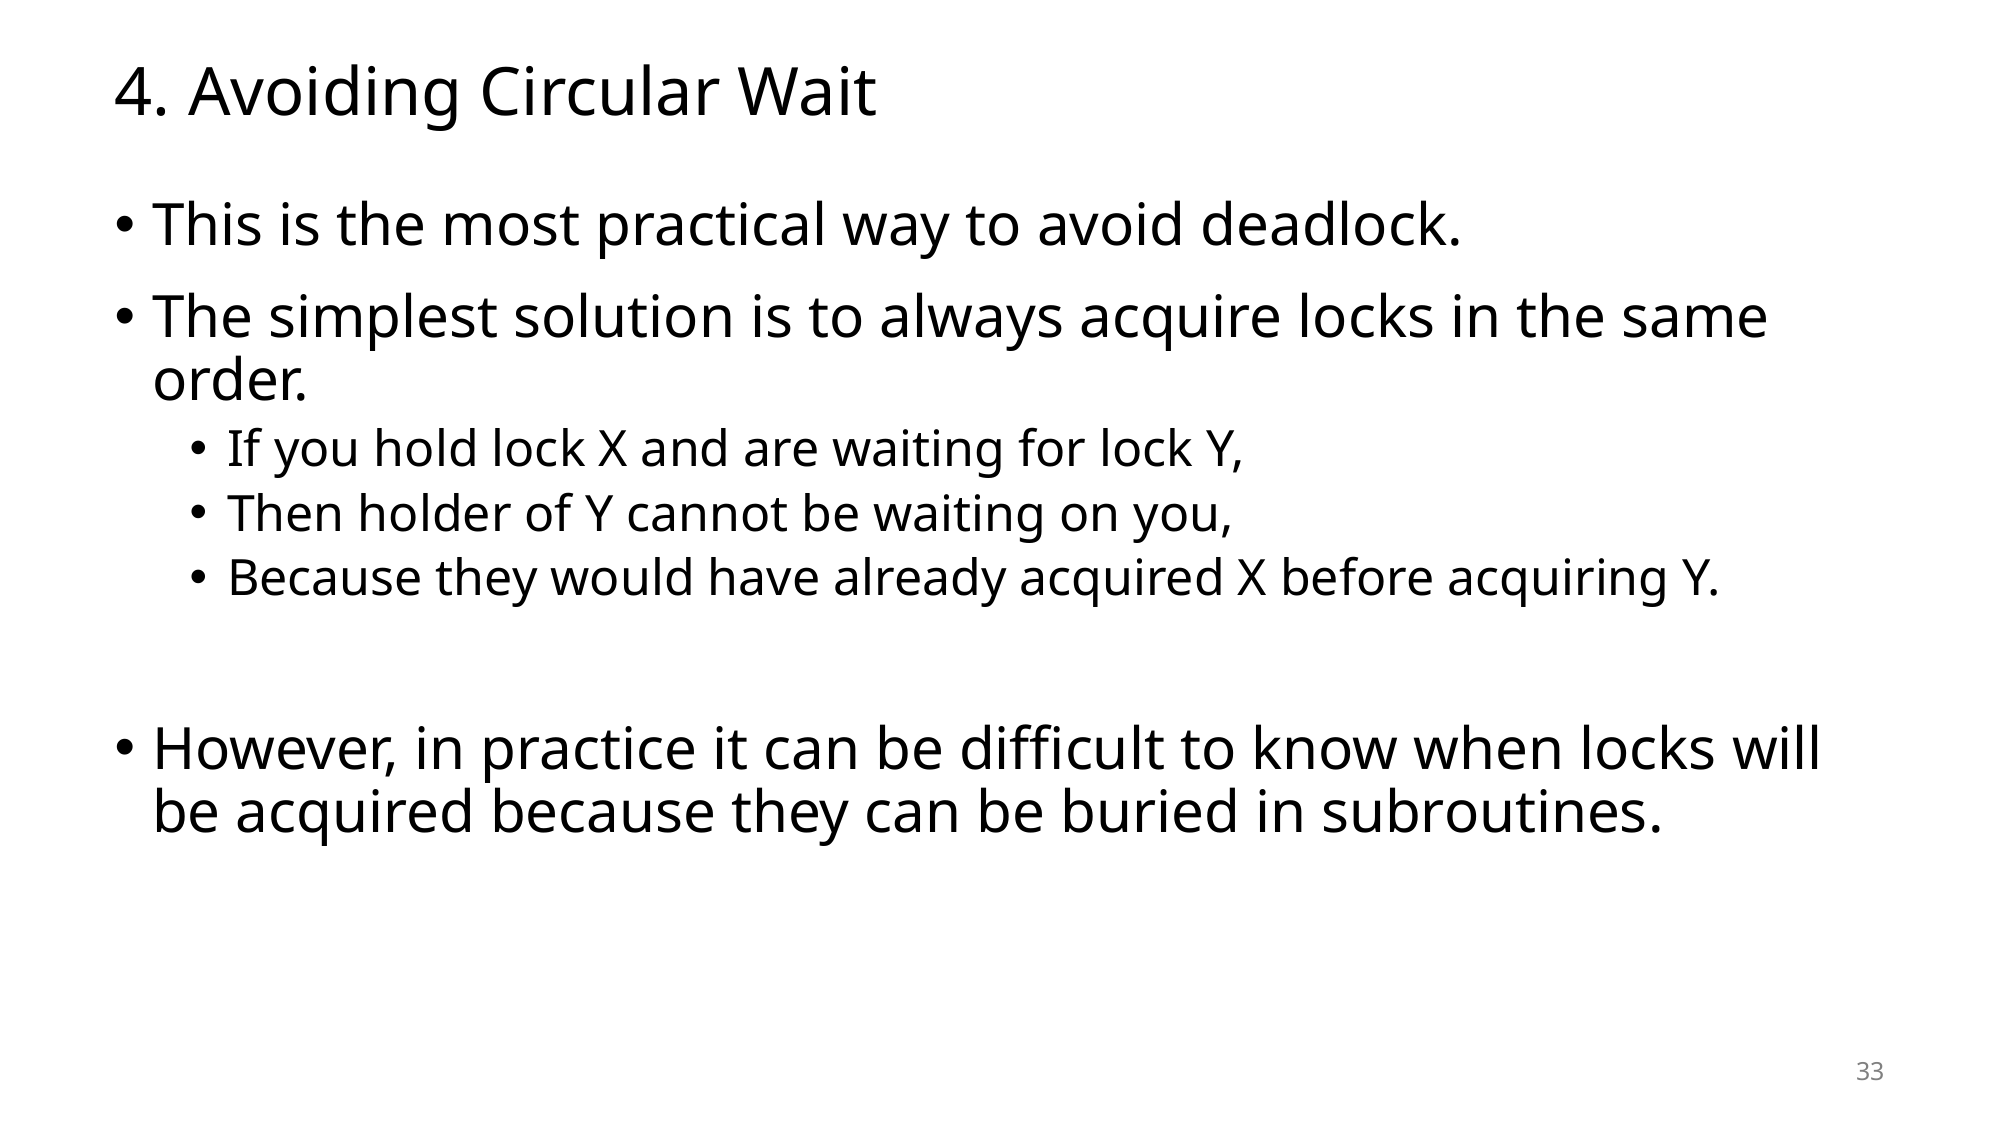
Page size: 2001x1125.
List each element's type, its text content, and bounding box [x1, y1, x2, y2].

list This is the most practical way to avoid deadlock. The simplest solution is to always acquire locks in the same order. If you hold lock X and are waiting for lock Y, Then holder of Y cannot be waiting on you, Because they would have already acquired X before acquiring Y. However, in practice it can be difficult to know when locks will be acquired because they can be buried in subroutines. [99, 187, 1900, 1013]
title 4. Avoiding Circular Wait [99, 37, 1900, 150]
slide_number 33 [1749, 1042, 1900, 1103]
